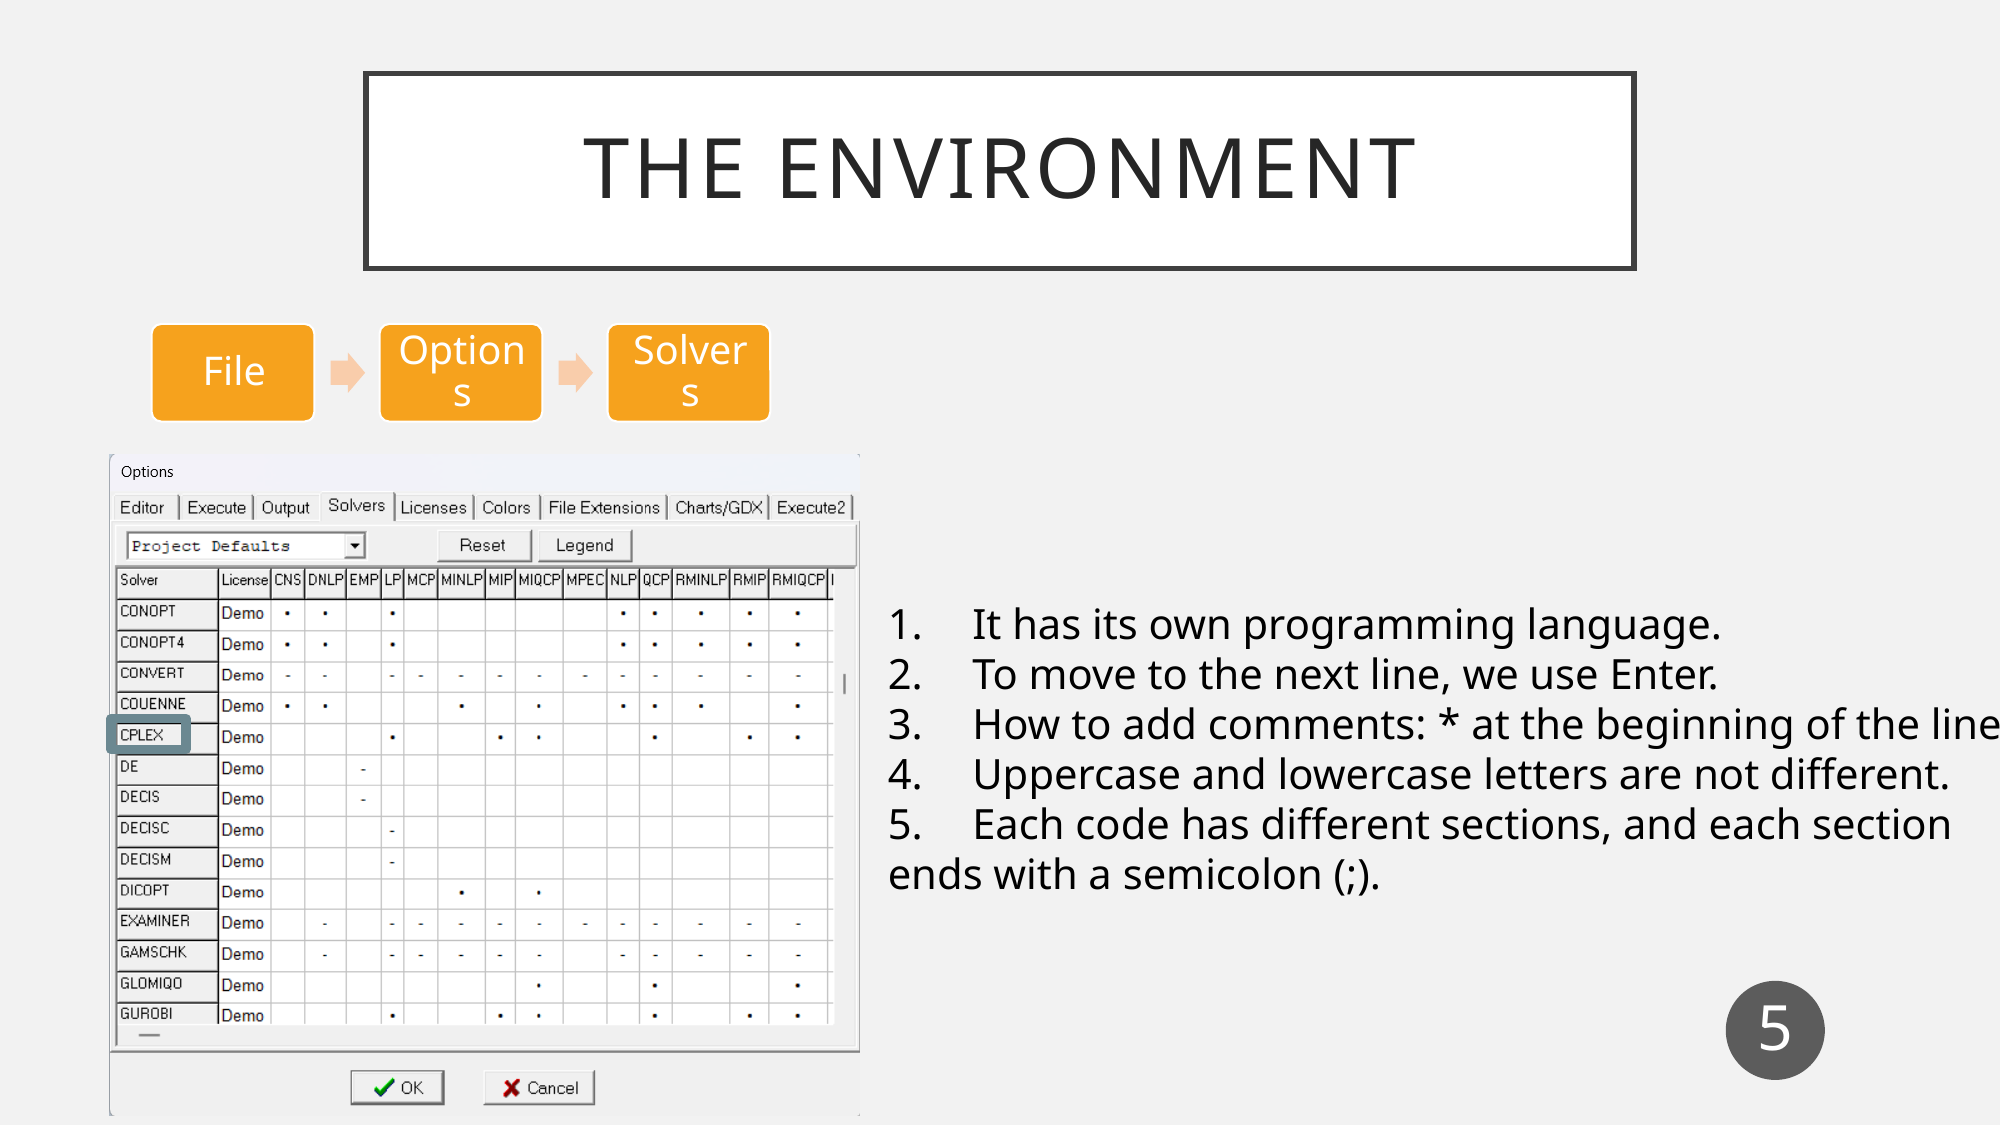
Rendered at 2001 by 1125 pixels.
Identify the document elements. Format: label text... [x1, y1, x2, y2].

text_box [151, 225, 771, 520]
picture [109, 454, 860, 1116]
title The environment [363, 71, 1637, 271]
text_box It has its own programming language. To move to the next line, we use Enter. How to add comments: * at the beginning of the line. Uppercase and lowercase letters are not different. Each code has different sections, and each section ends with a semicolon (;). [873, 590, 2000, 906]
slide_number 5 [1725, 980, 1825, 1080]
